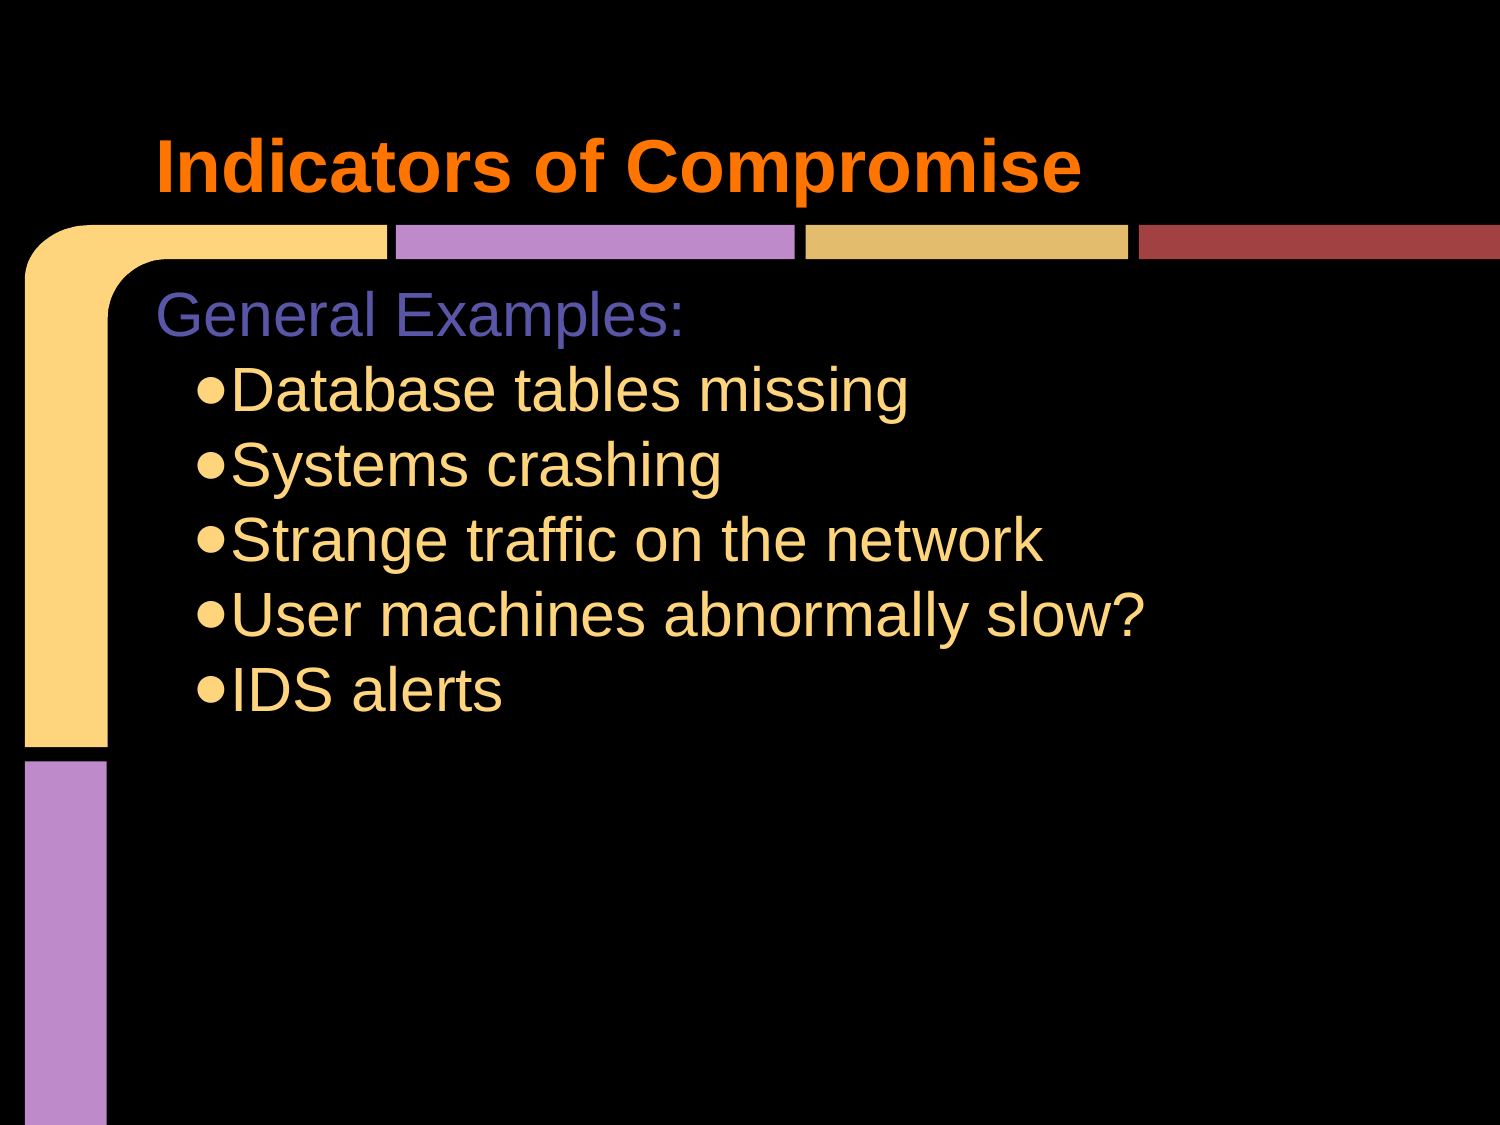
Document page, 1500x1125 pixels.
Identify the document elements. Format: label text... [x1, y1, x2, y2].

list General Examples: Database tables missing Systems crashing Strange traffic on the network User machines abnormally slow? IDS alerts [140, 259, 1425, 1078]
title Indicators of Compromise [140, 35, 1425, 223]
